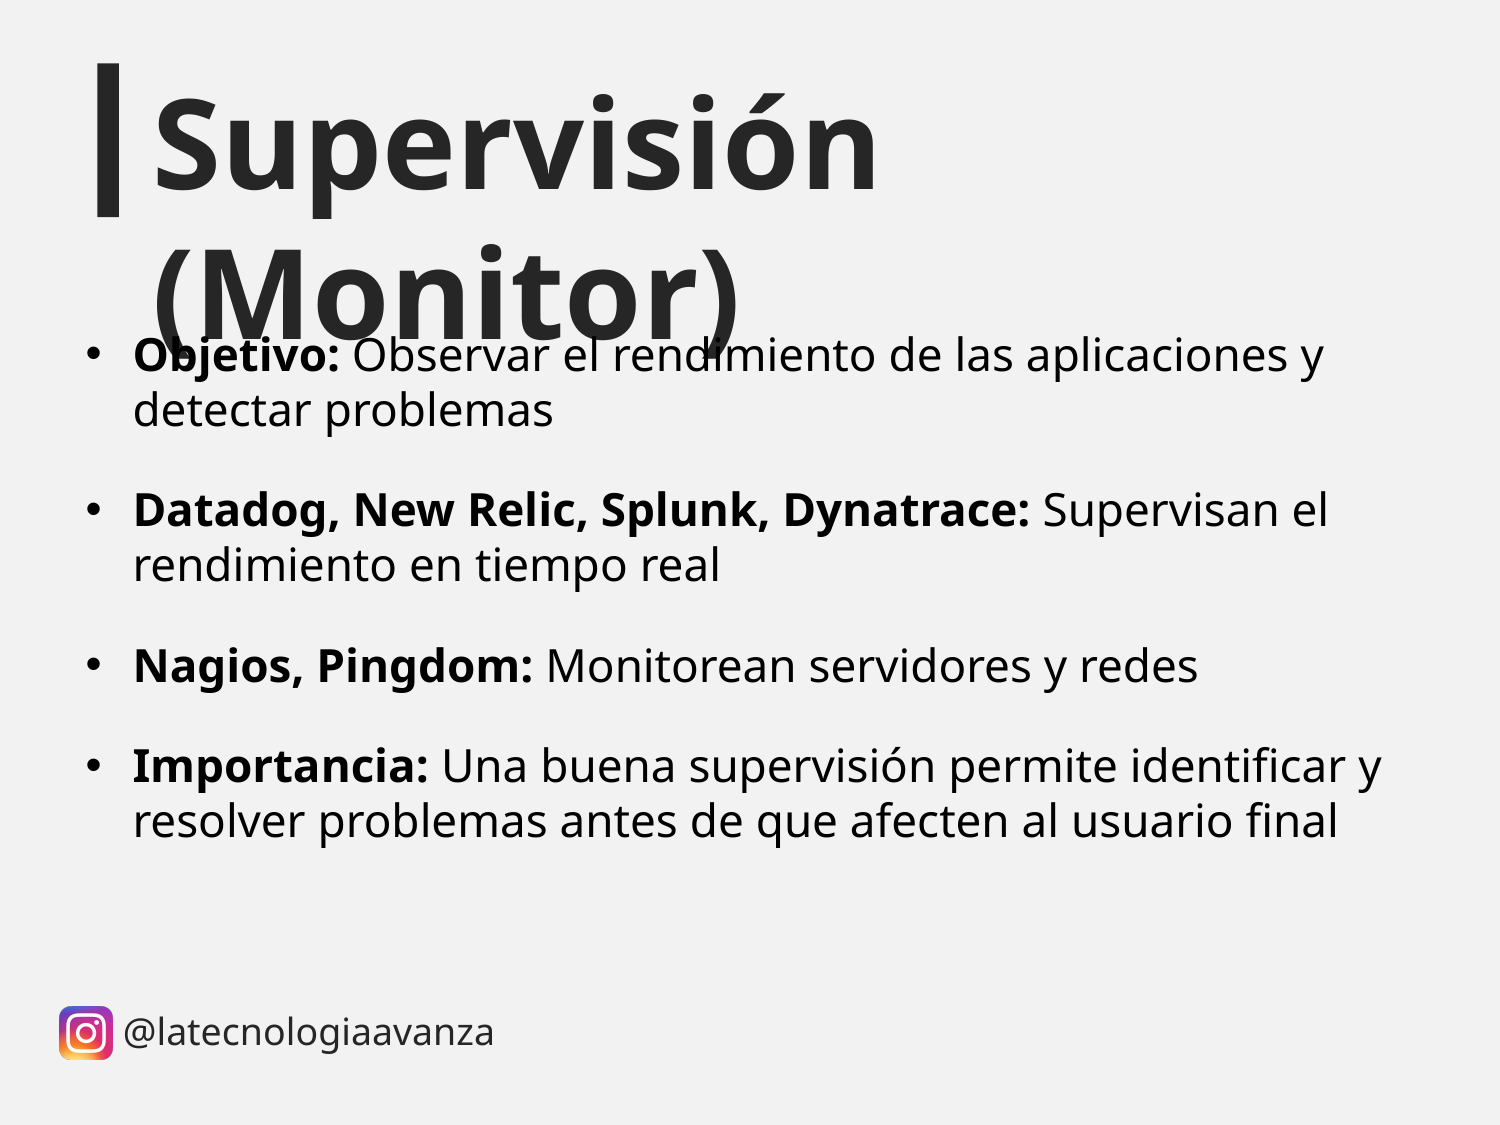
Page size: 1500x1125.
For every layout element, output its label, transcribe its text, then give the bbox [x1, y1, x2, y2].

picture [59, 1006, 113, 1060]
text_box Objetivo: Observar el rendimiento de las aplicaciones y detectar problemas Datadog, New Relic, Splunk, Dynatrace: Supervisan el rendimiento en tiempo real Nagios, Pingdom: Monitorean servidores y redes Importancia: Una buena supervisión permite identificar y resolver problemas antes de que afecten al usuario final [70, 318, 1430, 1086]
text_box [96, 62, 120, 218]
text_box Supervisión (Monitor) [137, 57, 1432, 373]
